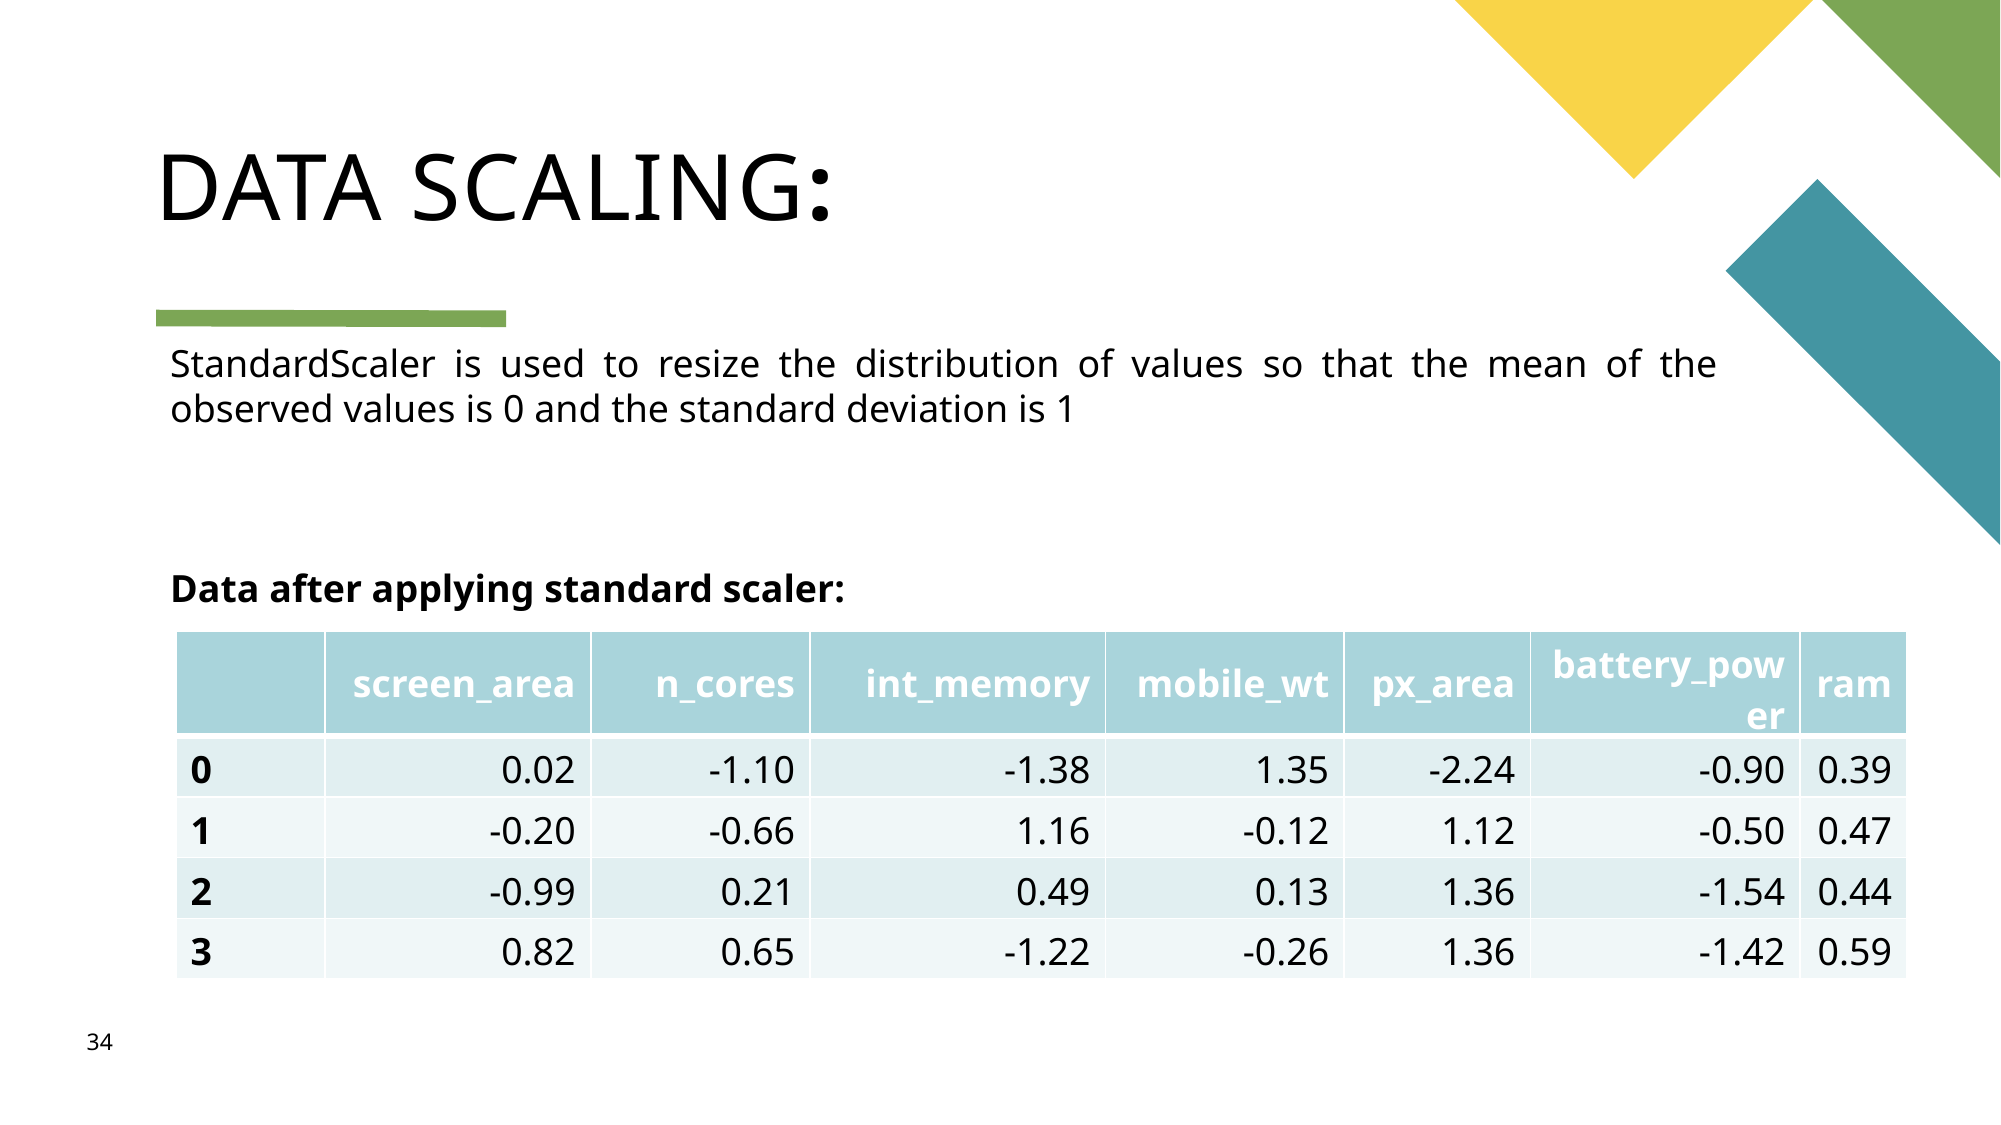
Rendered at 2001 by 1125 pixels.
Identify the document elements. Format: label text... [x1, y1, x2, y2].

table_cell 0.39 [1801, 739, 1906, 796]
table_cell 1.35 [1106, 739, 1343, 796]
table_header int_memory [811, 632, 1105, 733]
table_cell 1 [177, 798, 324, 857]
table_cell 0.13 [1106, 858, 1343, 918]
table_cell -0.66 [592, 798, 809, 857]
table_cell 1.12 [1345, 798, 1530, 857]
table_header screen_area [326, 632, 590, 733]
table_cell 1.36 [1345, 919, 1530, 978]
table_cell -0.26 [1106, 919, 1343, 978]
table_cell -1.10 [592, 739, 809, 796]
table_header px_area [1345, 632, 1530, 733]
table_cell 0.82 [326, 919, 590, 978]
table_cell -1.38 [811, 739, 1105, 796]
table_cell -0.20 [326, 798, 590, 857]
table_cell 0.02 [326, 739, 590, 796]
table_cell -1.42 [1531, 919, 1799, 978]
table_header [177, 632, 324, 733]
table_cell -1.54 [1531, 858, 1799, 918]
table_cell 0.47 [1801, 798, 1906, 857]
table_cell 2 [177, 858, 324, 918]
table_cell 1.16 [811, 798, 1105, 857]
table_cell 1.36 [1345, 858, 1530, 918]
table_cell -2.24 [1345, 739, 1530, 796]
table_cell -0.12 [1106, 798, 1343, 857]
table_cell 0 [177, 739, 324, 796]
table_cell 0.59 [1801, 919, 1906, 978]
table_cell 0.49 [811, 858, 1105, 918]
table_cell 0.65 [592, 919, 809, 978]
table_cell 3 [177, 919, 324, 978]
table_cell -0.90 [1531, 739, 1799, 796]
table_cell -1.22 [811, 919, 1105, 978]
table_header mobile_wt [1106, 632, 1343, 733]
text_box StandardScaler is used to resize the distribution of values ​​so that the mean of the observed values ​​is 0 and the standard deviation is 1 Data after applying standard scaler: [155, 332, 1733, 618]
table_header n_cores [592, 632, 809, 733]
slide_number 34 [86, 1027, 173, 1070]
table_header ram [1801, 632, 1906, 733]
table_cell 0.44 [1801, 858, 1906, 918]
table_cell 0.21 [592, 858, 809, 918]
table_cell -0.50 [1531, 798, 1799, 857]
table_header battery_power [1531, 632, 1799, 733]
title DATA SCALING: [155, 139, 838, 240]
table_cell -0.99 [326, 858, 590, 918]
